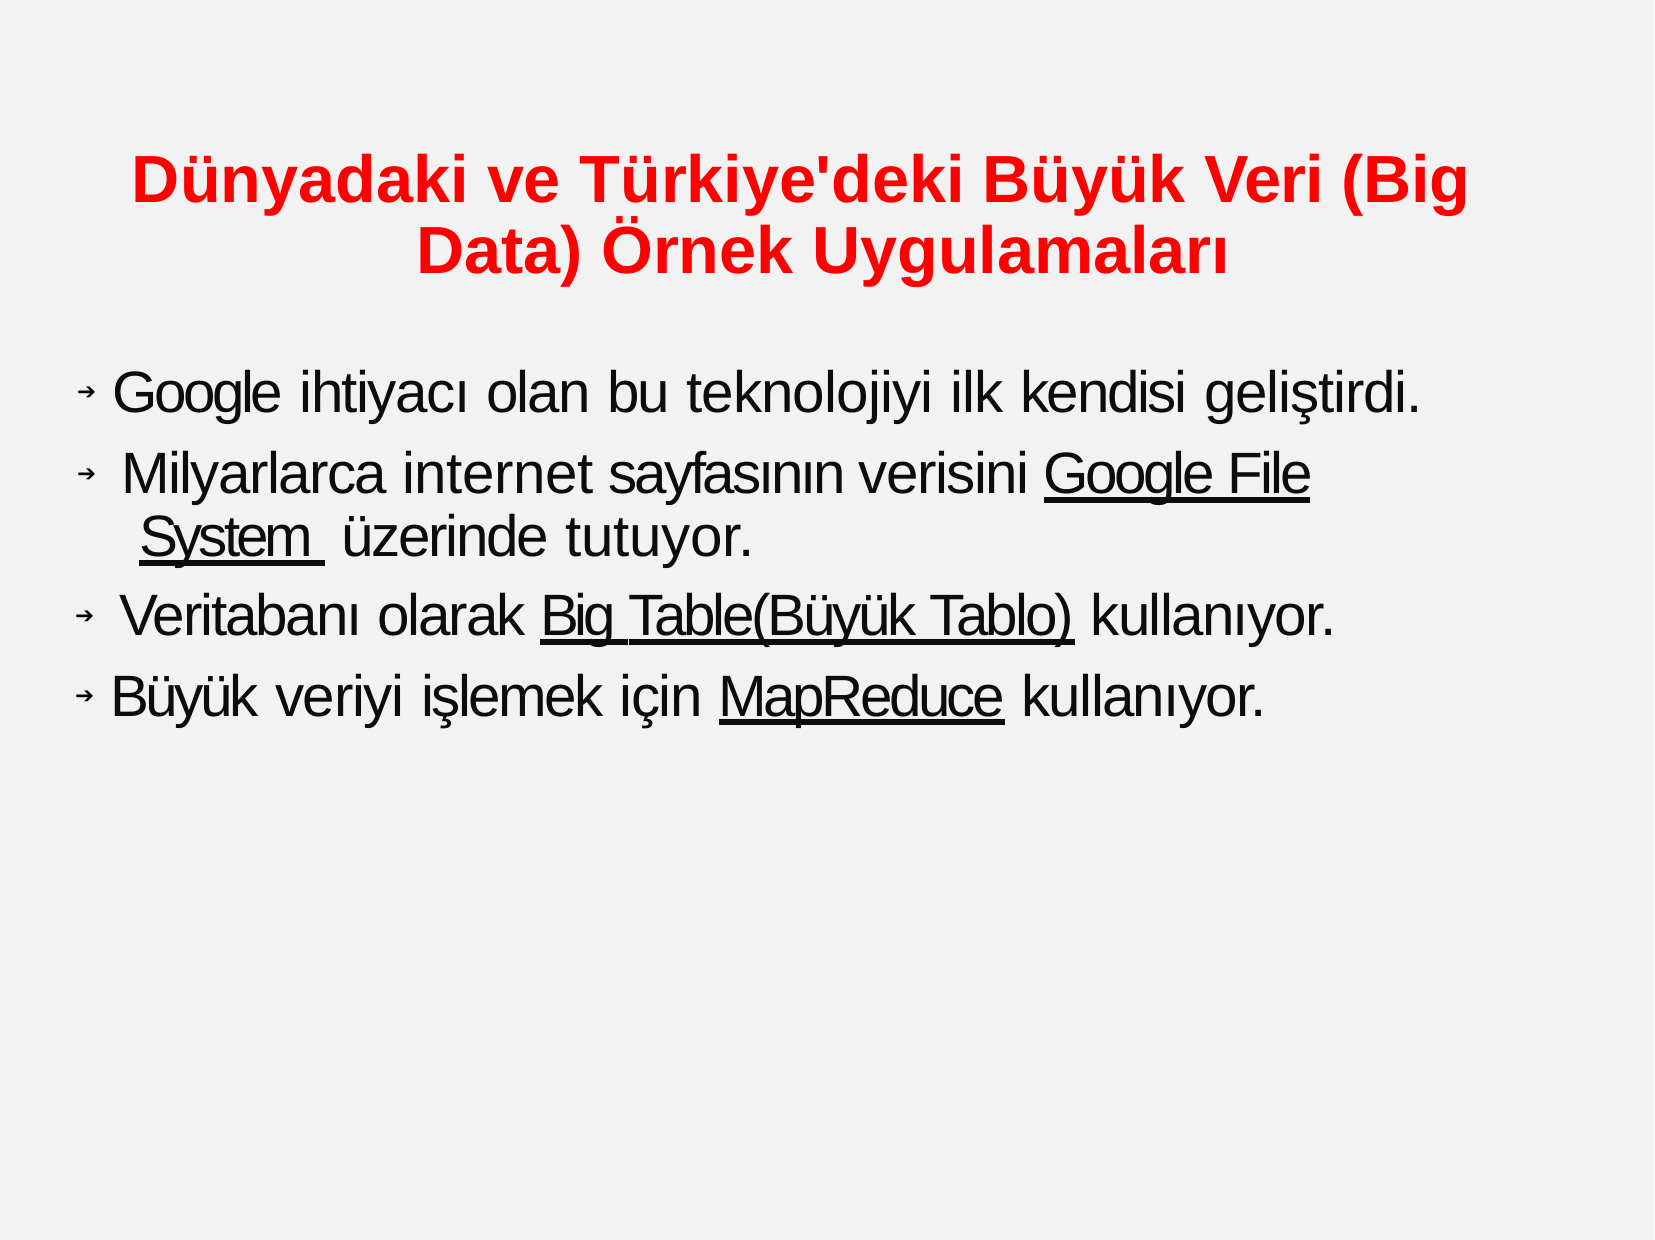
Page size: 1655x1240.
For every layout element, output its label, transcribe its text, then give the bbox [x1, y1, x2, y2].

title Dünyadaki ve Türkiye'deki Büyük Veri (Big Data) Örnek Uygulamaları [129, 100, 1481, 320]
text_box ➔ Google ihtiyacı olan bu teknolojiyi ilk kendisi geliştirdi. ➔ Milyarlarca internet sayfasının verisini Google File System üzerinde tutuyor. ➔ Veritabanı olarak Big Table(Büyük Tablo) kullanıyor. ➔ Büyük veriyi işlemek için MapReduce kullanıyor. [75, 342, 1482, 728]
